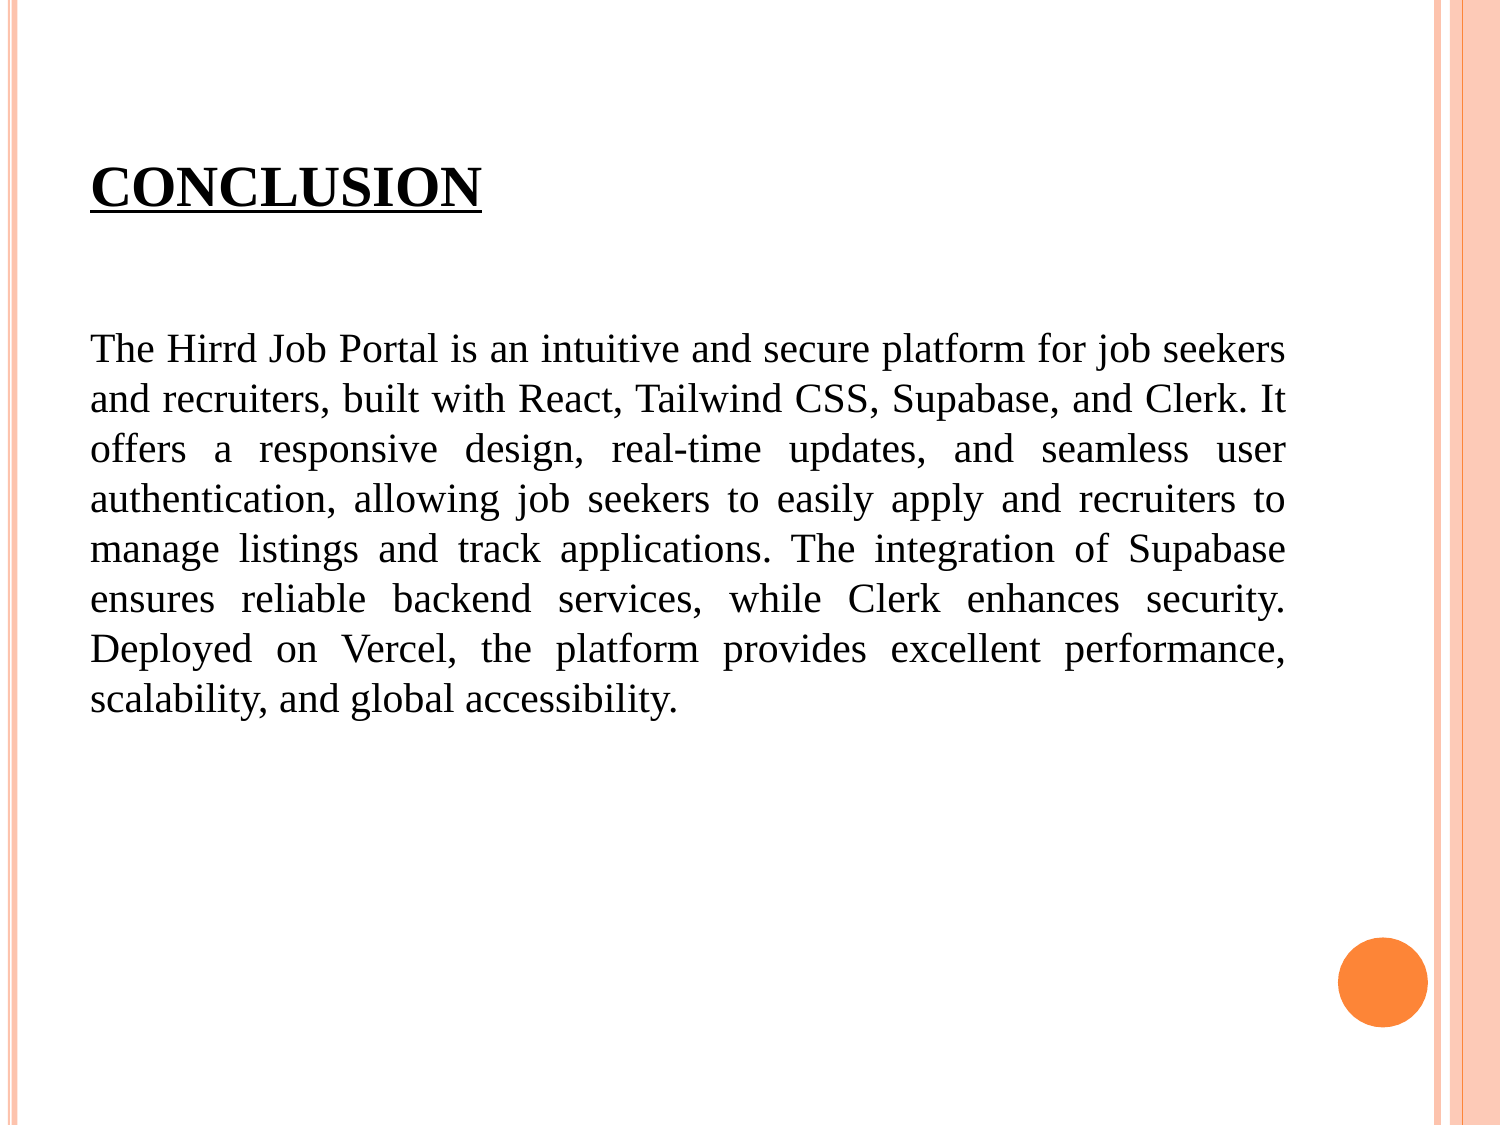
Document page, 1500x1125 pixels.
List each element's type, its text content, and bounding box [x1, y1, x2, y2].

title CONCLUSION [87, 145, 1162, 266]
text_box The Hirrd Job Portal is an intuitive and secure platform for job seekers and recruiters, built with React, Tailwind CSS, Supabase, and Clerk. It offers a responsive design, real-time updates, and seamless user authentication, allowing job seekers to easily apply and recruiters to manage listings and track applications. The integration of Supabase ensures reliable backend services, while Clerk enhances security. Deployed on Vercel, the platform provides excellent performance, scalability, and global accessibility. [87, 266, 1288, 721]
